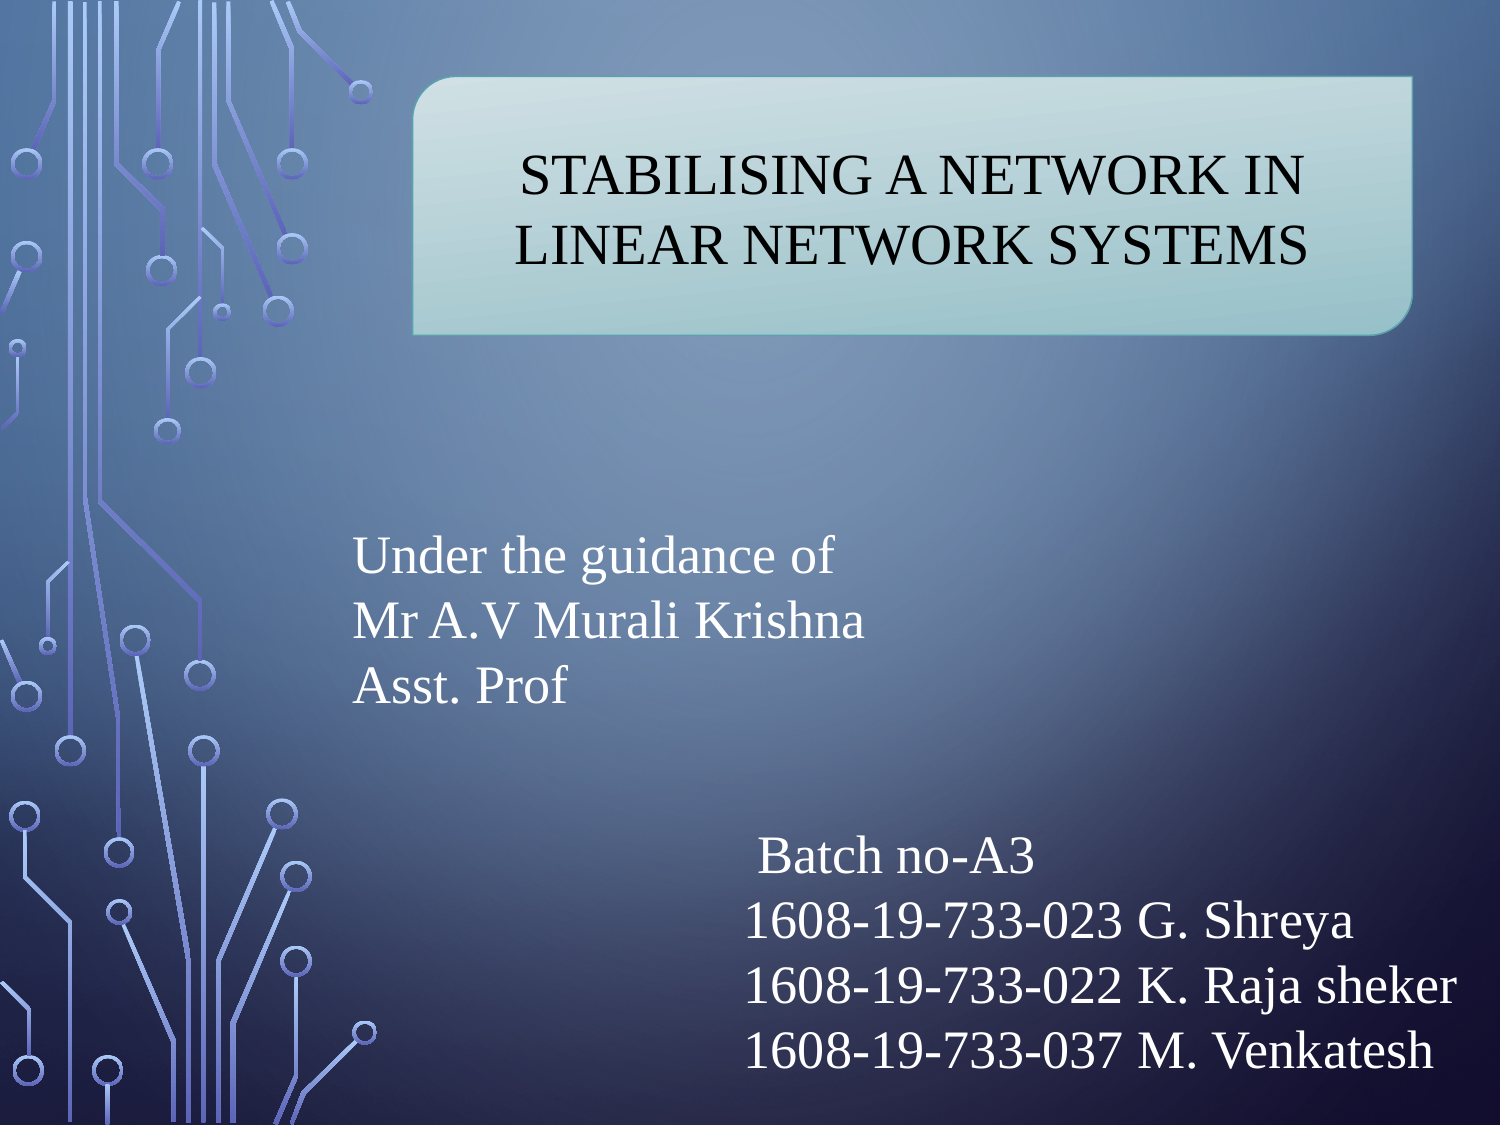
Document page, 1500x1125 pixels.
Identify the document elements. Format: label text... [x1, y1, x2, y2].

text_box STABILISING A NETWORK IN LINEAR NETWORK SYSTEMS [411, 75, 1414, 337]
text_box Batch no-A3 1608-19-733-023 G. Shreya 1608-19-733-022 K. Raja sheker 1608-19-733-037 M. Venkatesh [728, 812, 1500, 1087]
text_box Under the guidance of Mr A.V Murali Krishna Asst. Prof [337, 512, 913, 723]
